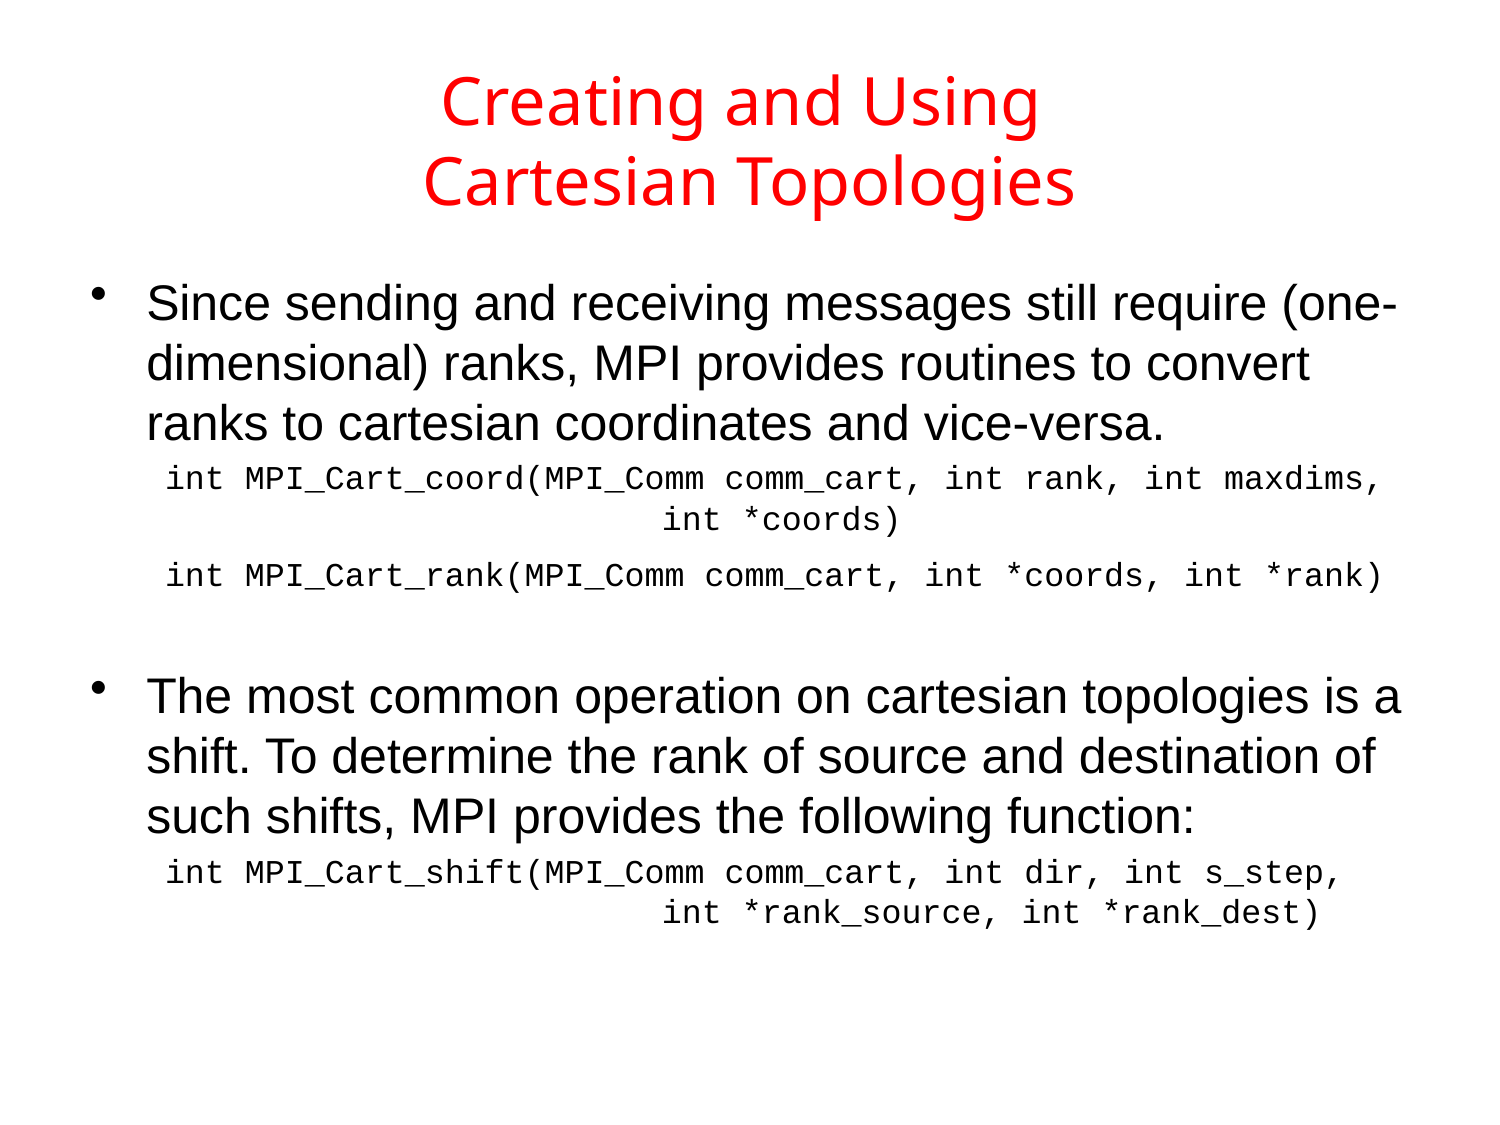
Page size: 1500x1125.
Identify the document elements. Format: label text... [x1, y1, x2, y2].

list Since sending and receiving messages still require (one-dimensional) ranks, MPI provides routines to convert ranks to cartesian coordinates and vice-versa. int MPI_Cart_coord(MPI_Comm comm_cart, int rank, int maxdims, int *coords) int MPI_Cart_rank(MPI_Comm comm_cart, int *coords, int *rank) The most common operation on cartesian topologies is a shift. To determine the rank of source and destination of such shifts, MPI provides the following function: int MPI_Cart_shift(MPI_Comm comm_cart, int dir, int s_step, int *rank_source, int *rank_dest) [75, 262, 1425, 1005]
title Creating and Using Cartesian Topologies [75, 45, 1425, 233]
